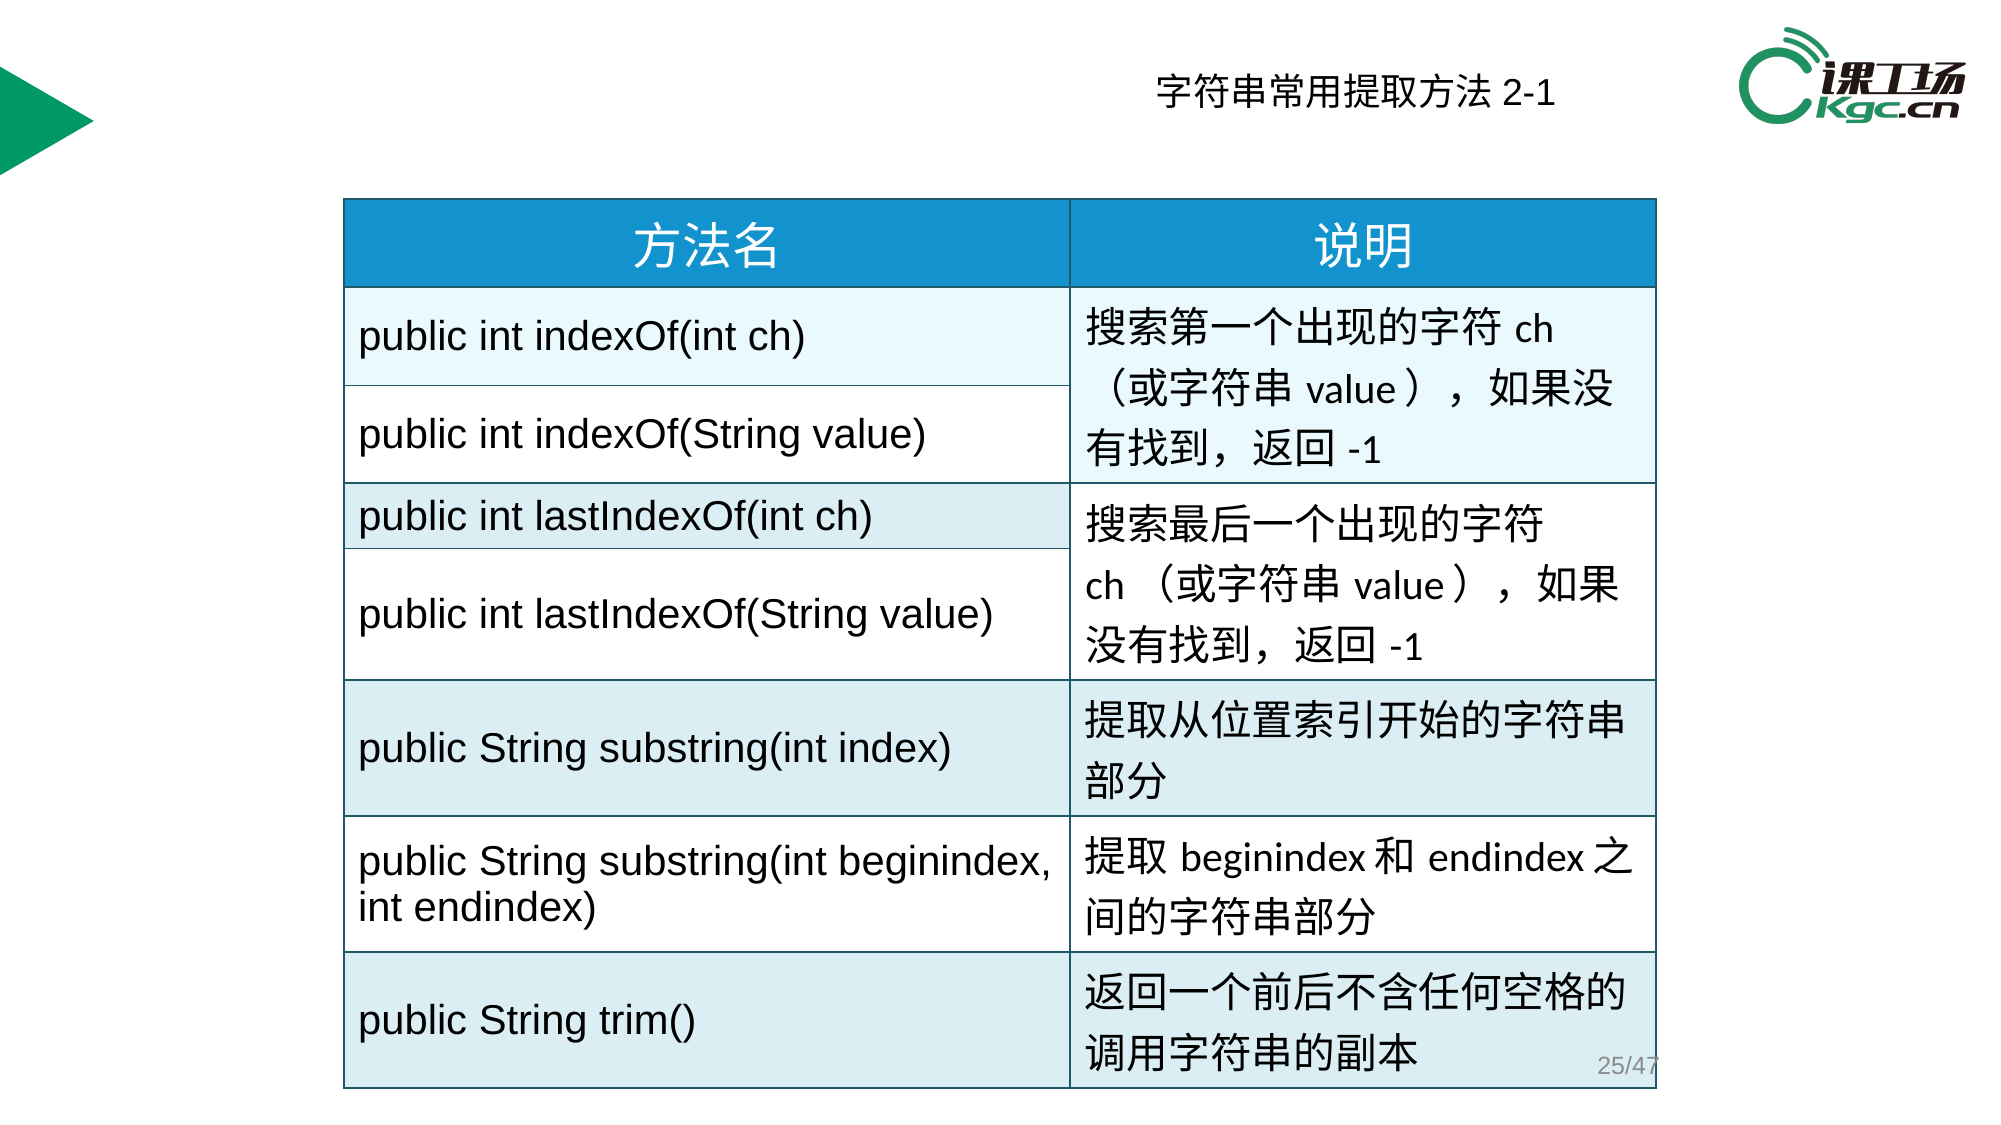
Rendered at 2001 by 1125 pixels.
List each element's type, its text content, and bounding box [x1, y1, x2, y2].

table_cell 提取从位置索引开始的字符串部分 [1071, 681, 1655, 815]
table_cell 搜索第一个出现的字符ch（或字符串value），如果没有找到，返回-1 [1071, 288, 1655, 482]
table_cell public String substring(int index) [345, 681, 1069, 815]
table_cell 搜索最后一个出现的字符ch（或字符串value），如果没有找到，返回-1 [1071, 484, 1655, 679]
table_cell public int indexOf(int ch) [345, 288, 1069, 385]
table_cell public String trim() [345, 953, 1069, 1087]
table_cell 提取beginindex和endindex之间的字符串部分 [1071, 817, 1655, 951]
title 字符串常用提取方法2-1 [1140, 43, 1727, 138]
text_box /47 [1325, 1042, 1675, 1103]
table_cell 返回一个前后不含任何空格的调用字符串的副本 [1071, 953, 1655, 1087]
table_cell public int indexOf(String value) [345, 386, 1069, 482]
table_header 说明 [1071, 200, 1655, 286]
table_header 方法名 [345, 200, 1069, 286]
table_cell public int lastIndexOf(String value) [345, 549, 1069, 679]
table_cell public int lastIndexOf(int ch) [345, 484, 1069, 548]
table_cell public String substring(int beginindex, int endindex) [345, 817, 1069, 951]
picture [1739, 27, 1966, 124]
